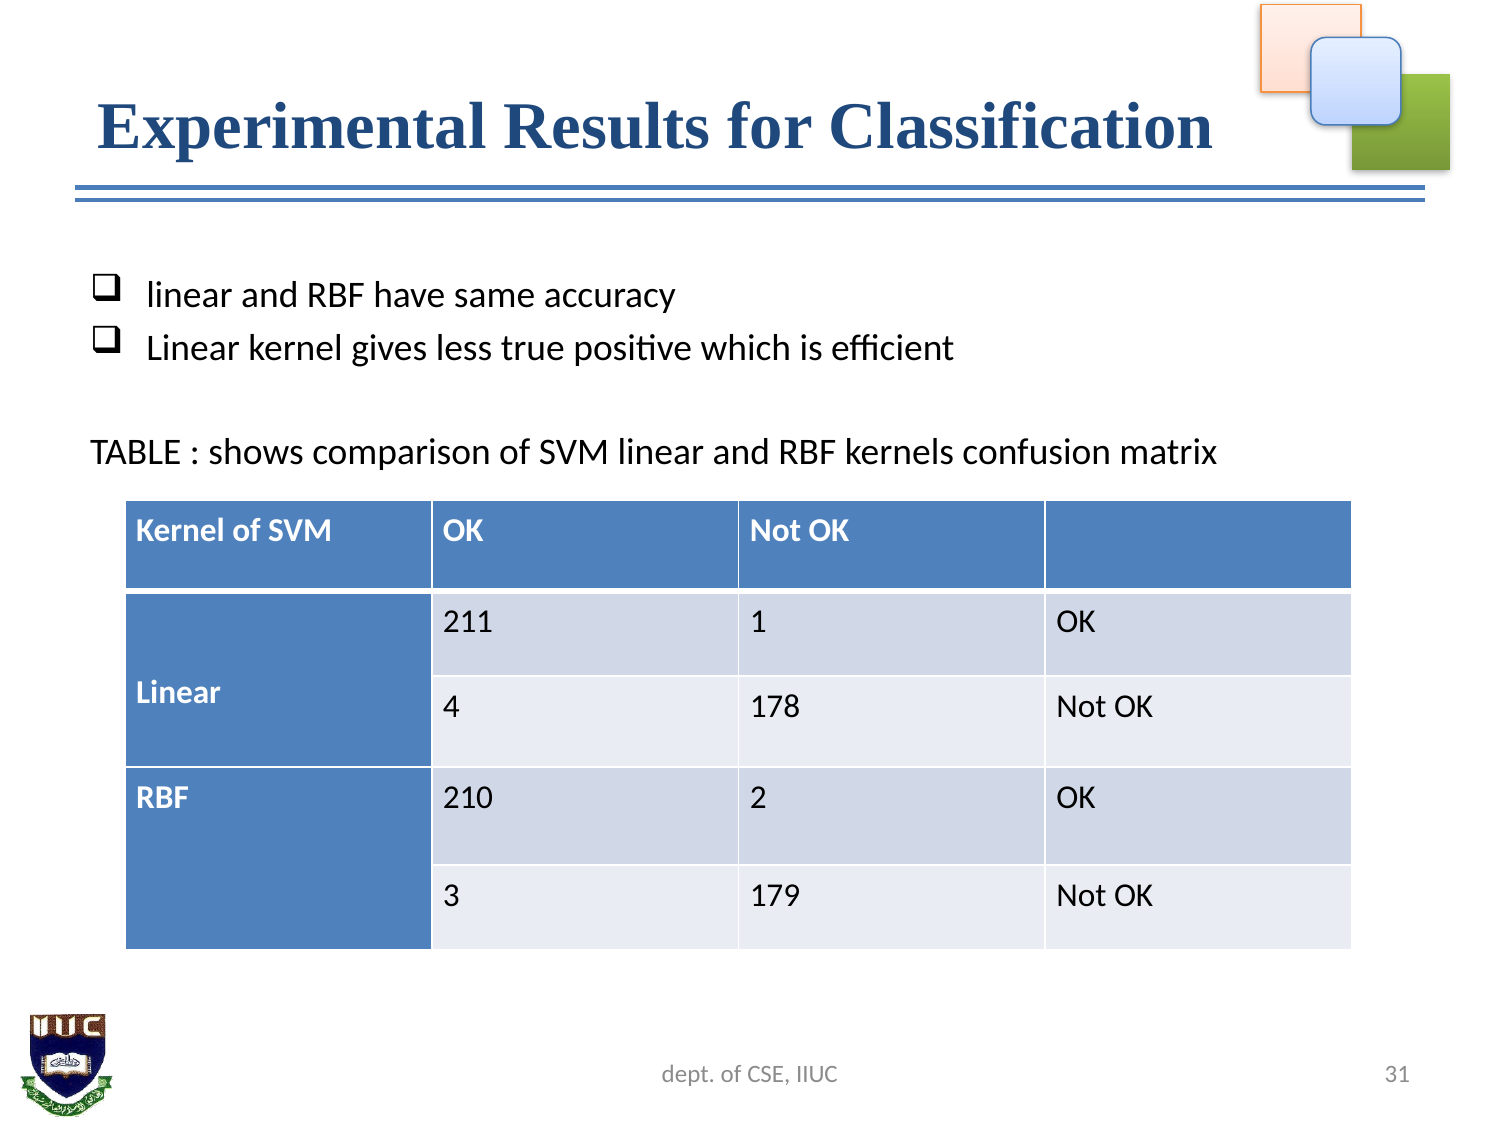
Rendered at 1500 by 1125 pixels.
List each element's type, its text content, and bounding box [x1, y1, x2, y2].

slide_number 31 [1074, 1042, 1425, 1103]
table_cell 210 [433, 768, 738, 864]
table_cell Not OK [1046, 866, 1351, 949]
picture [7, 1005, 126, 1125]
table_cell 3 [433, 866, 738, 949]
list linear and RBF have same accuracy Linear kernel gives less true positive which is efficient TABLE : shows comparison of SVM linear and RBF kernels confusion matrix [75, 262, 1425, 916]
table_header [1046, 501, 1351, 588]
table_cell 4 [433, 677, 738, 766]
table_cell Not OK [1046, 677, 1351, 766]
table_header Not OK [739, 501, 1044, 588]
table_header OK [433, 501, 738, 588]
text_box [1352, 74, 1450, 170]
table_cell OK [1046, 594, 1351, 675]
table_cell 178 [739, 677, 1044, 766]
table_cell 211 [433, 594, 738, 675]
title Experimental Results for Classification [0, 20, 1332, 224]
table_cell 179 [739, 866, 1044, 949]
text_box [1332, 36, 1402, 126]
table_cell 2 [739, 768, 1044, 864]
footer dept. of CSE, IIUC [512, 1042, 988, 1103]
table_cell RBF [126, 768, 431, 949]
table_cell OK [1046, 768, 1351, 864]
table_header Kernel of SVM [126, 501, 431, 588]
table_cell Linear [126, 594, 431, 766]
table_cell 1 [739, 594, 1044, 675]
text_box [1260, 4, 1362, 35]
